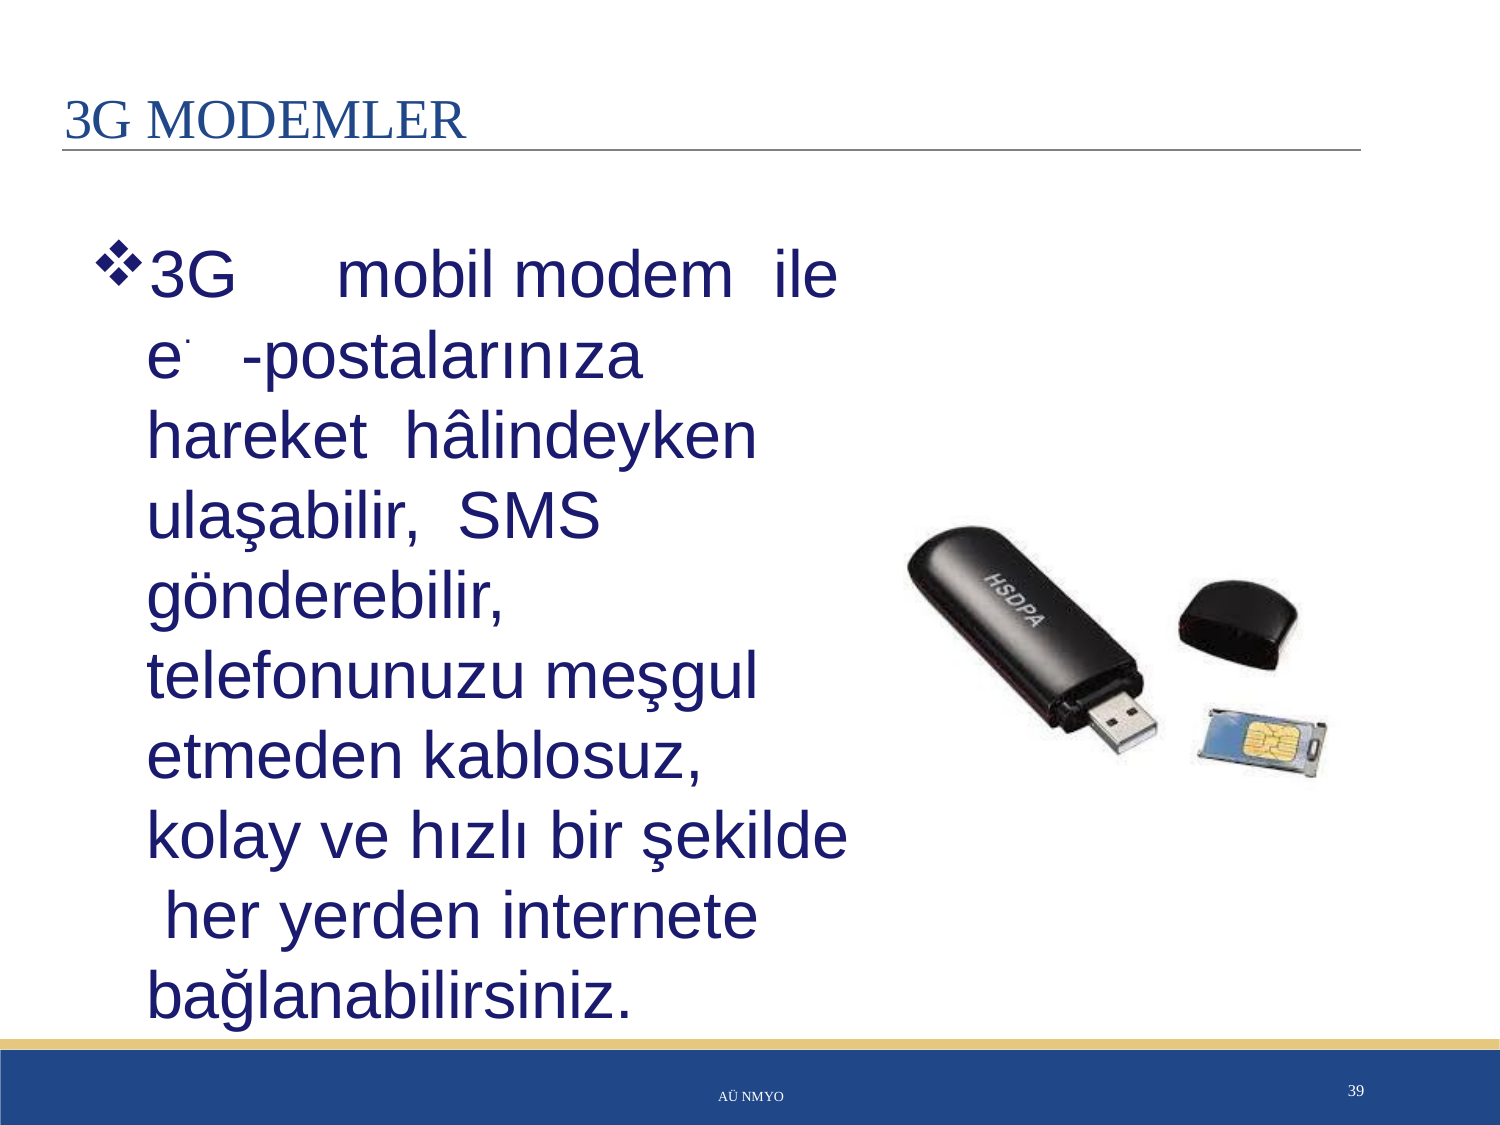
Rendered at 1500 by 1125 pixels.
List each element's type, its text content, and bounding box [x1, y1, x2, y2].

title 3G MODEMLER [62, 0, 1438, 150]
footer AÜ NMYO [453, 763, 1047, 1125]
text_box [903, 515, 1340, 792]
text_box 3G mobil modem ile e. -postalarınıza hareket hâlindeyken ulaşabilir, SMS gönderebilir, telefonunuzu meşgul etmeden kablosuz, kolay ve hızlı bir şekilde her yerden internete bağlanabilirsiniz. [87, 228, 852, 1032]
slide_number 39 [1218, 1059, 1380, 1120]
